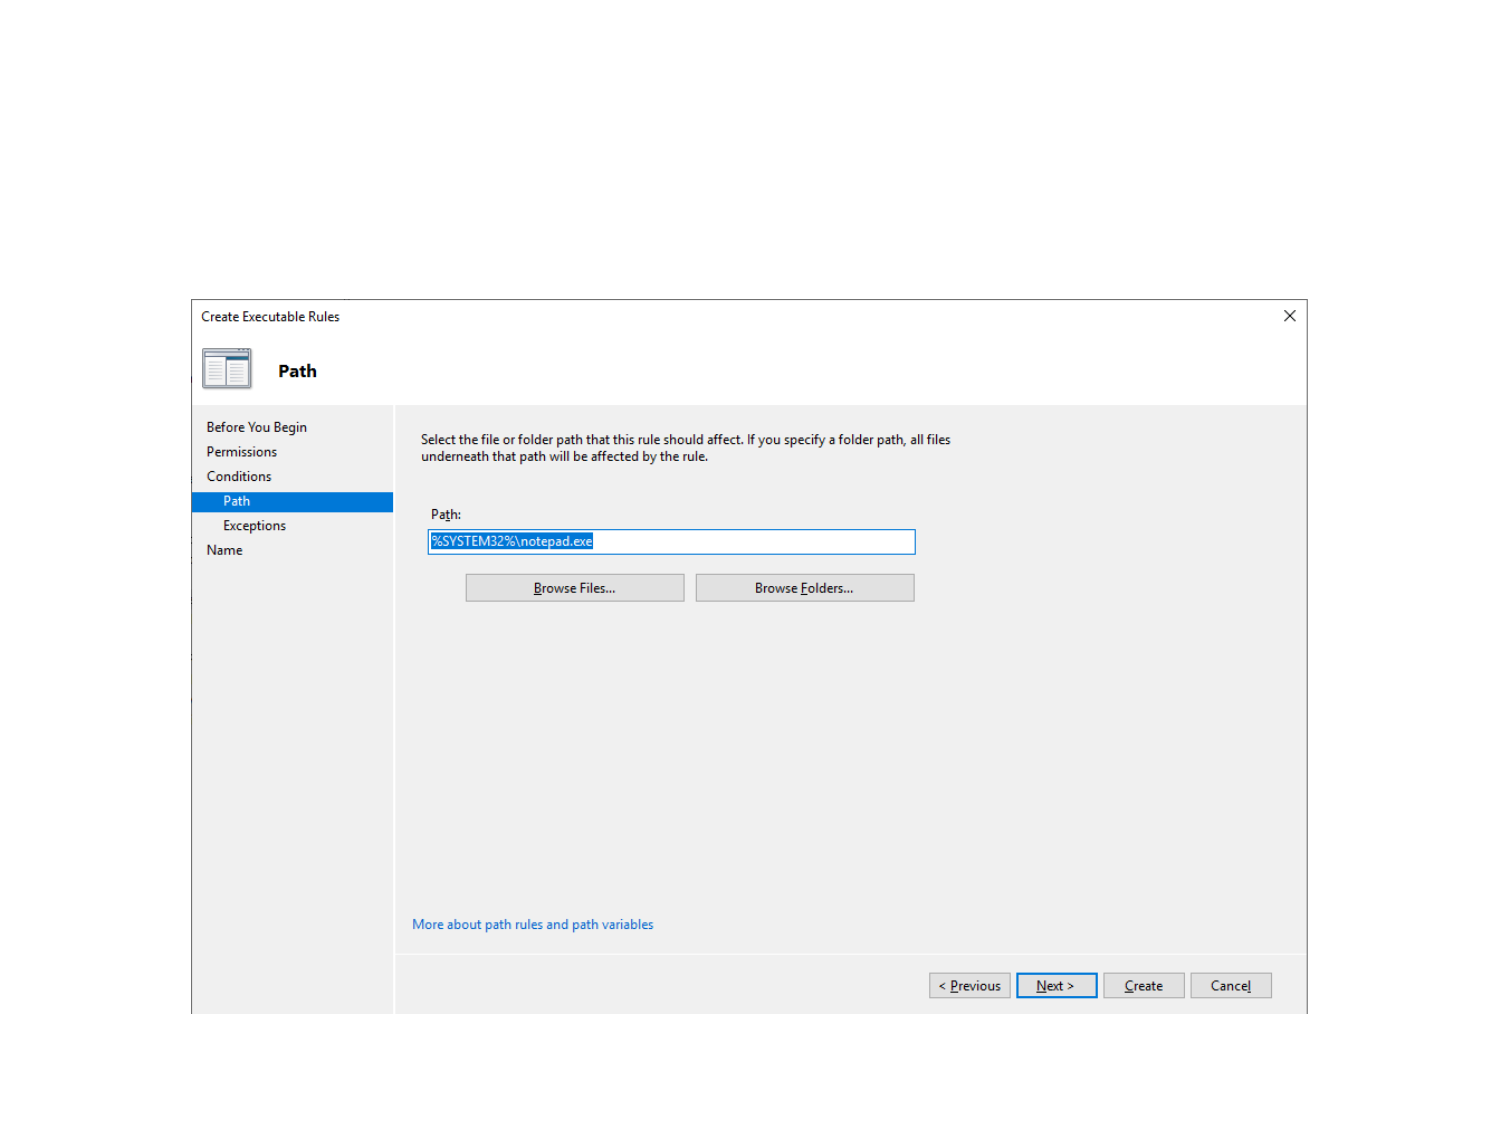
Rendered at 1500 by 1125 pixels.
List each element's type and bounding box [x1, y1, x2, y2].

list [191, 299, 1309, 1014]
